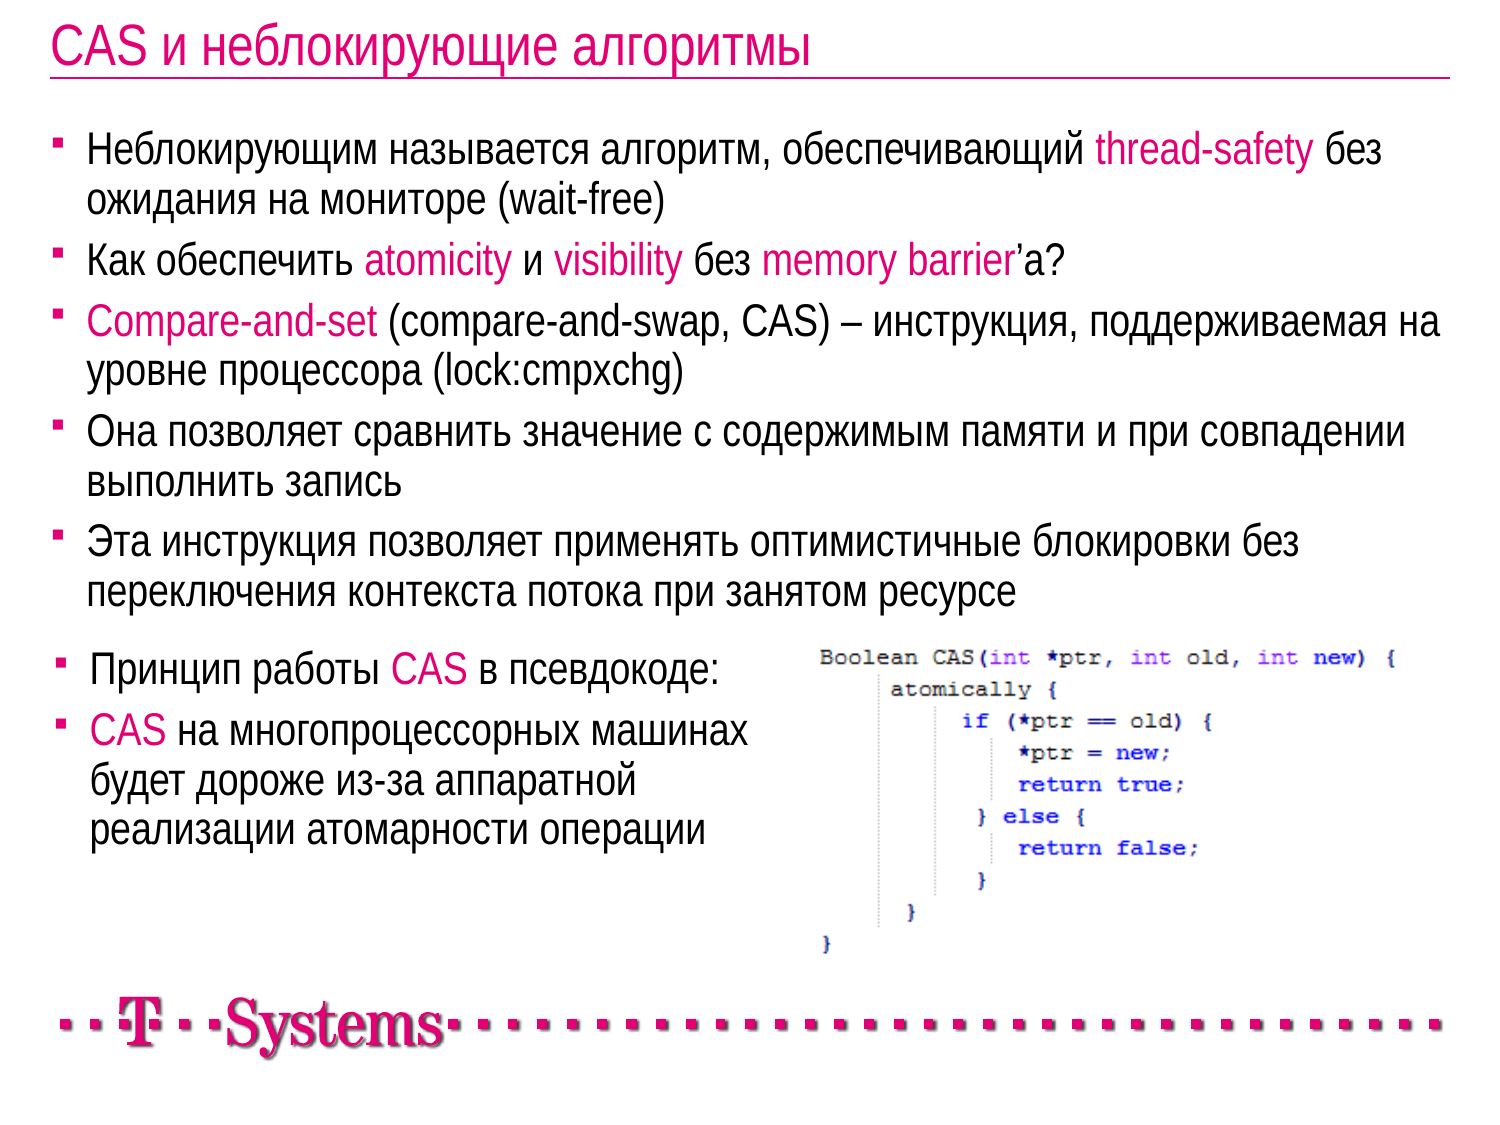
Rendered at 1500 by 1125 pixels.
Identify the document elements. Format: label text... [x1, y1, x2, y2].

list Неблокирующим называется алгоритм, обеспечивающий thread-safety без ожидания на мониторе (wait-free) Как обеспечить atomicity и visibility без memory barrier’a? Compare-and-set (compare-and-swap, CAS) – инструкция, поддерживаемая на уровне процессора (lock:cmpxchg) Она позволяет сравнить значение с содержимым памяти и при совпадении выполнить запись Эта инструкция позволяет применять оптимистичные блокировки без переключения контекста потока при занятом ресурсе [49, 125, 1450, 634]
text_box Принцип работы CAS в псевдокоде: CAS на многопроцессорных машинах будет дороже из-за аппаратной реализации атомарности операции [53, 645, 786, 964]
picture [820, 645, 1400, 961]
title CAS и неблокирующие алгоритмы [50, 14, 1450, 91]
